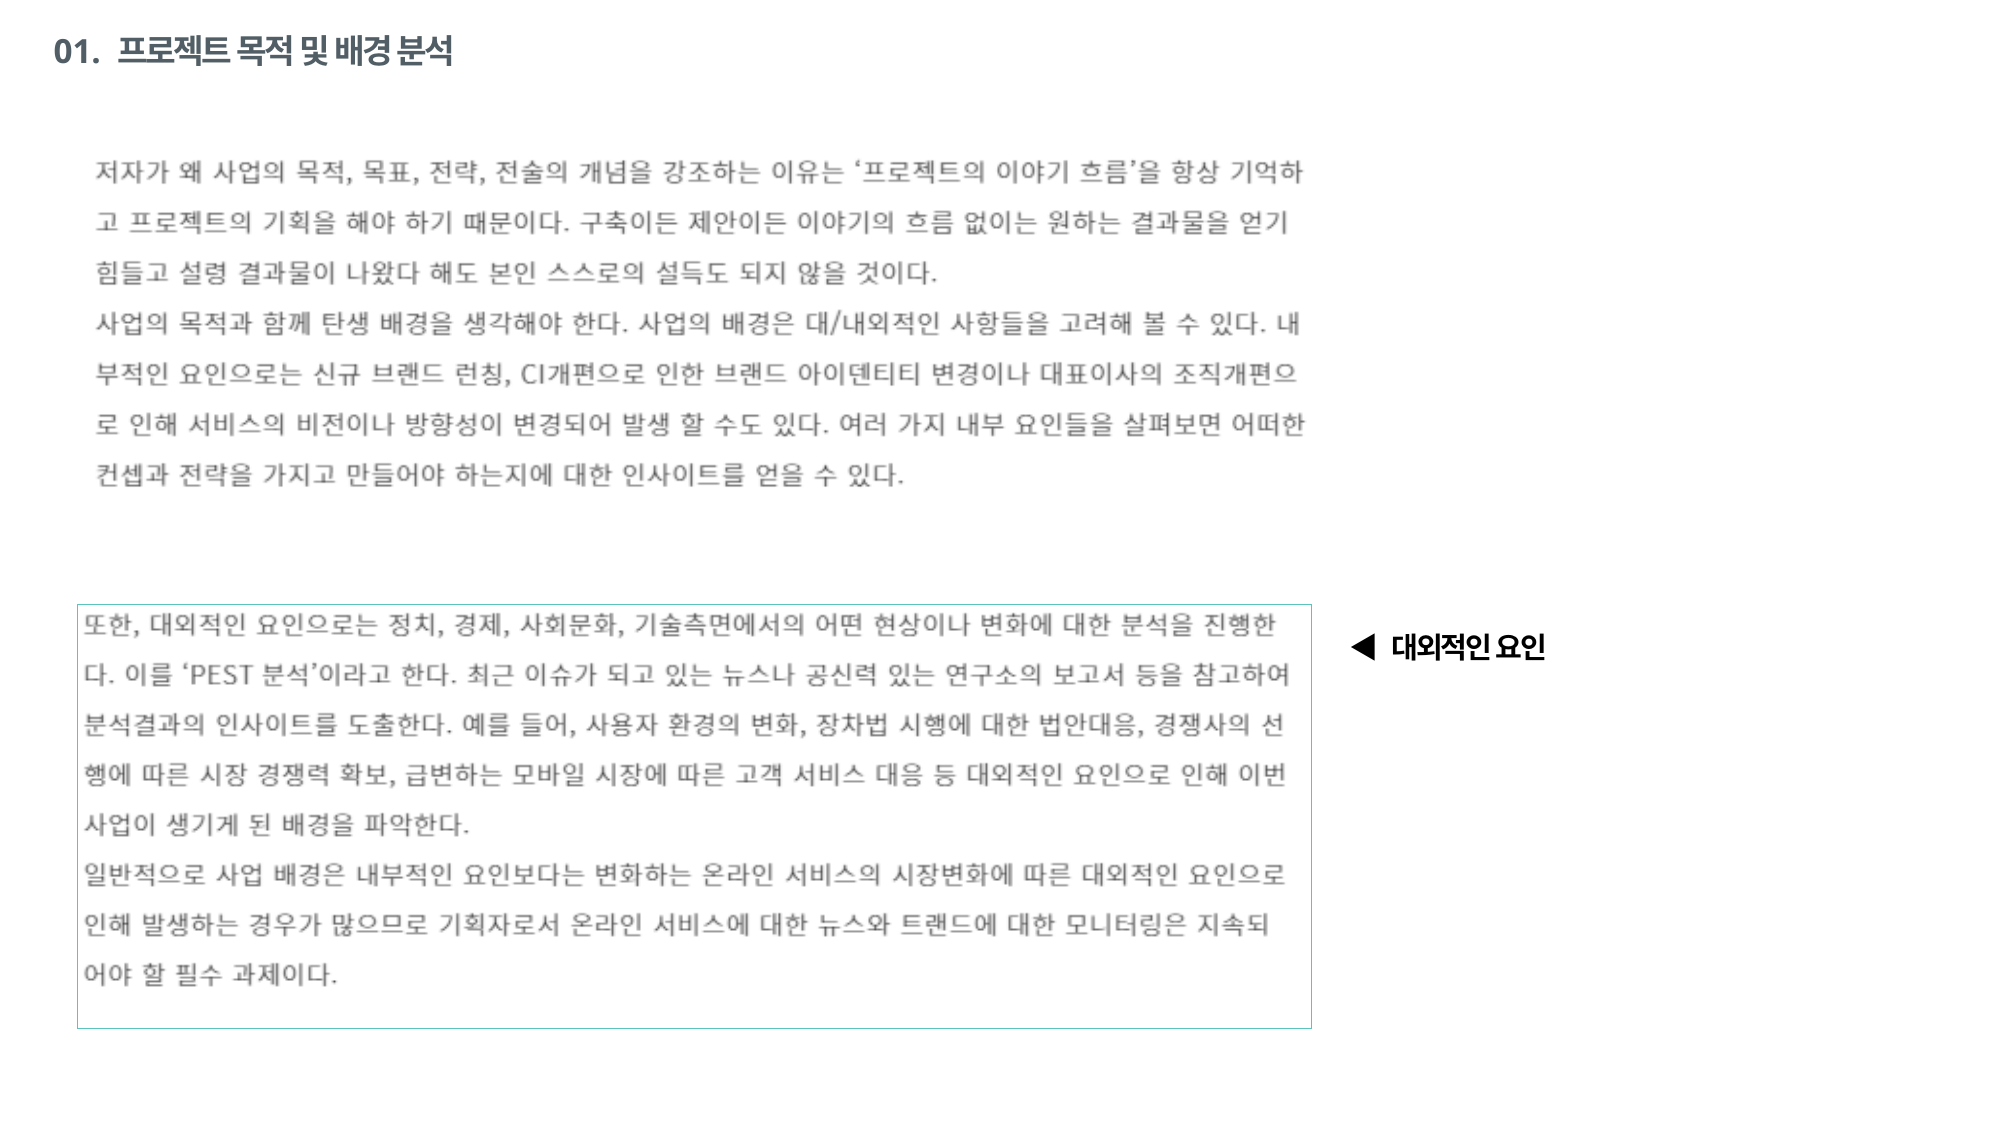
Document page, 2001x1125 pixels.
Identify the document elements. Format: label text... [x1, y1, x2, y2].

picture [77, 122, 1336, 523]
title 01. 프로젝트 목적 및 배경 분석 [38, 19, 1889, 86]
text_box ◀ 대외적인 요인 [1335, 604, 1845, 672]
picture [77, 604, 1312, 1029]
